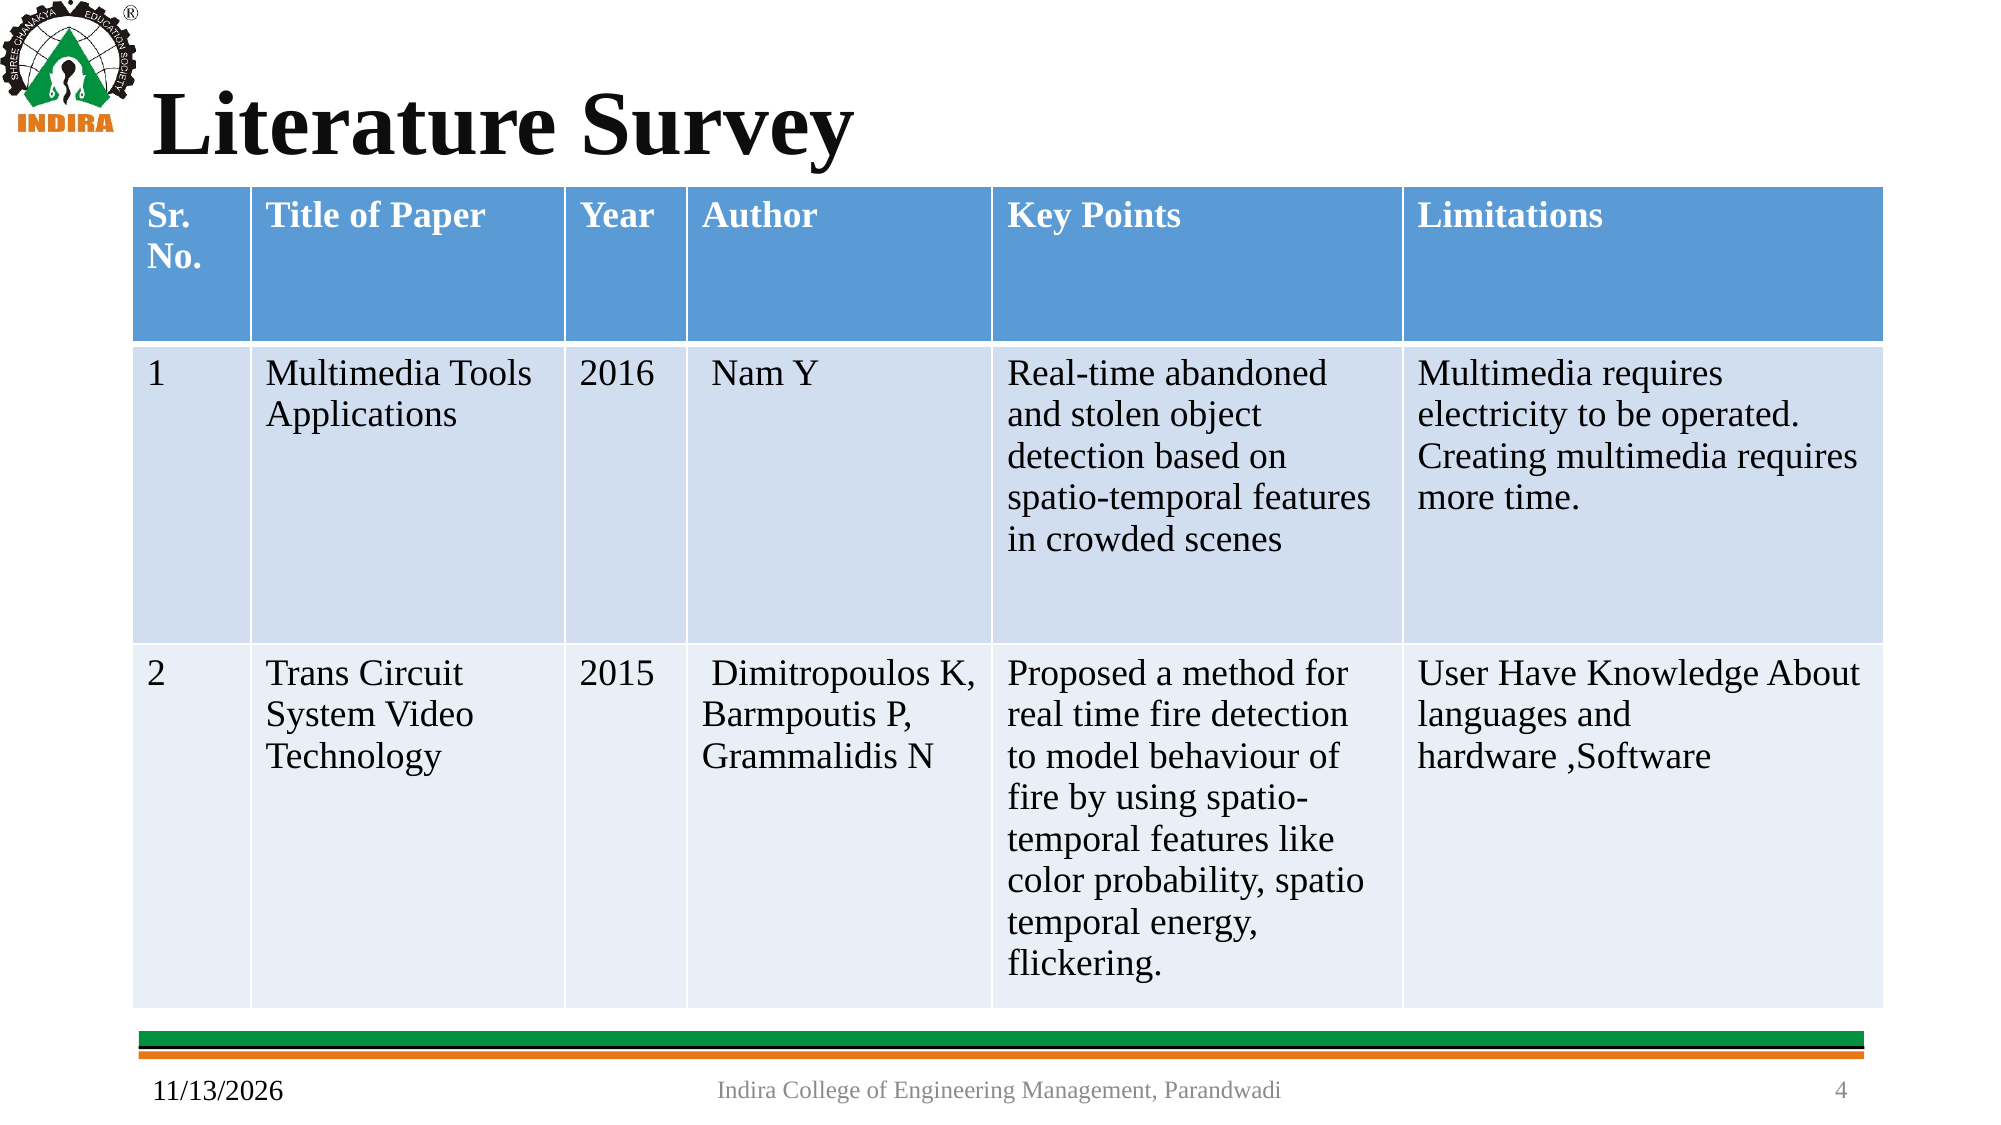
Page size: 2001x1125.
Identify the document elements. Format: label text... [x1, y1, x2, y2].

footer Indira College of Engineering Management, Parandwadi [662, 1058, 1338, 1119]
table_cell 1 [133, 347, 250, 643]
table_header Sr. No. [133, 187, 250, 341]
picture [0, 0, 139, 132]
table_cell Real-time abandoned and stolen object detection based on spatio-temporal features in crowded scenes [993, 347, 1402, 643]
table_cell 2 [133, 645, 250, 1008]
table_header Title of Paper [252, 187, 564, 341]
table_cell Dimitropoulos K, Barmpoutis P, Grammalidis N [688, 645, 991, 1008]
table_cell Multimedia requires electricity to be operated. Creating multimedia requires more time. [1404, 347, 1883, 643]
table_header Author [688, 187, 991, 341]
table_cell Proposed a method for real time fire detection to model behaviour of fire by using spatio-temporal features like color probability, spatio temporal energy, flickering. [993, 645, 1402, 1008]
table_cell 2015 [566, 645, 686, 1008]
table_cell 2016 [566, 347, 686, 643]
slide_number 4 [1412, 1058, 1863, 1119]
table_cell Multimedia Tools Applications [252, 347, 564, 643]
table_header Key Points [993, 187, 1402, 341]
table_header Year [566, 187, 686, 341]
table_header Limitations [1404, 187, 1883, 341]
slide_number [137, 1058, 588, 1119]
title Literature Survey [137, 47, 1863, 185]
table_cell Nam Y [688, 347, 991, 643]
table_cell Trans Circuit System Video Technology [252, 645, 564, 1008]
table_cell User Have Knowledge About languages and hardware ,Software [1404, 645, 1883, 1008]
